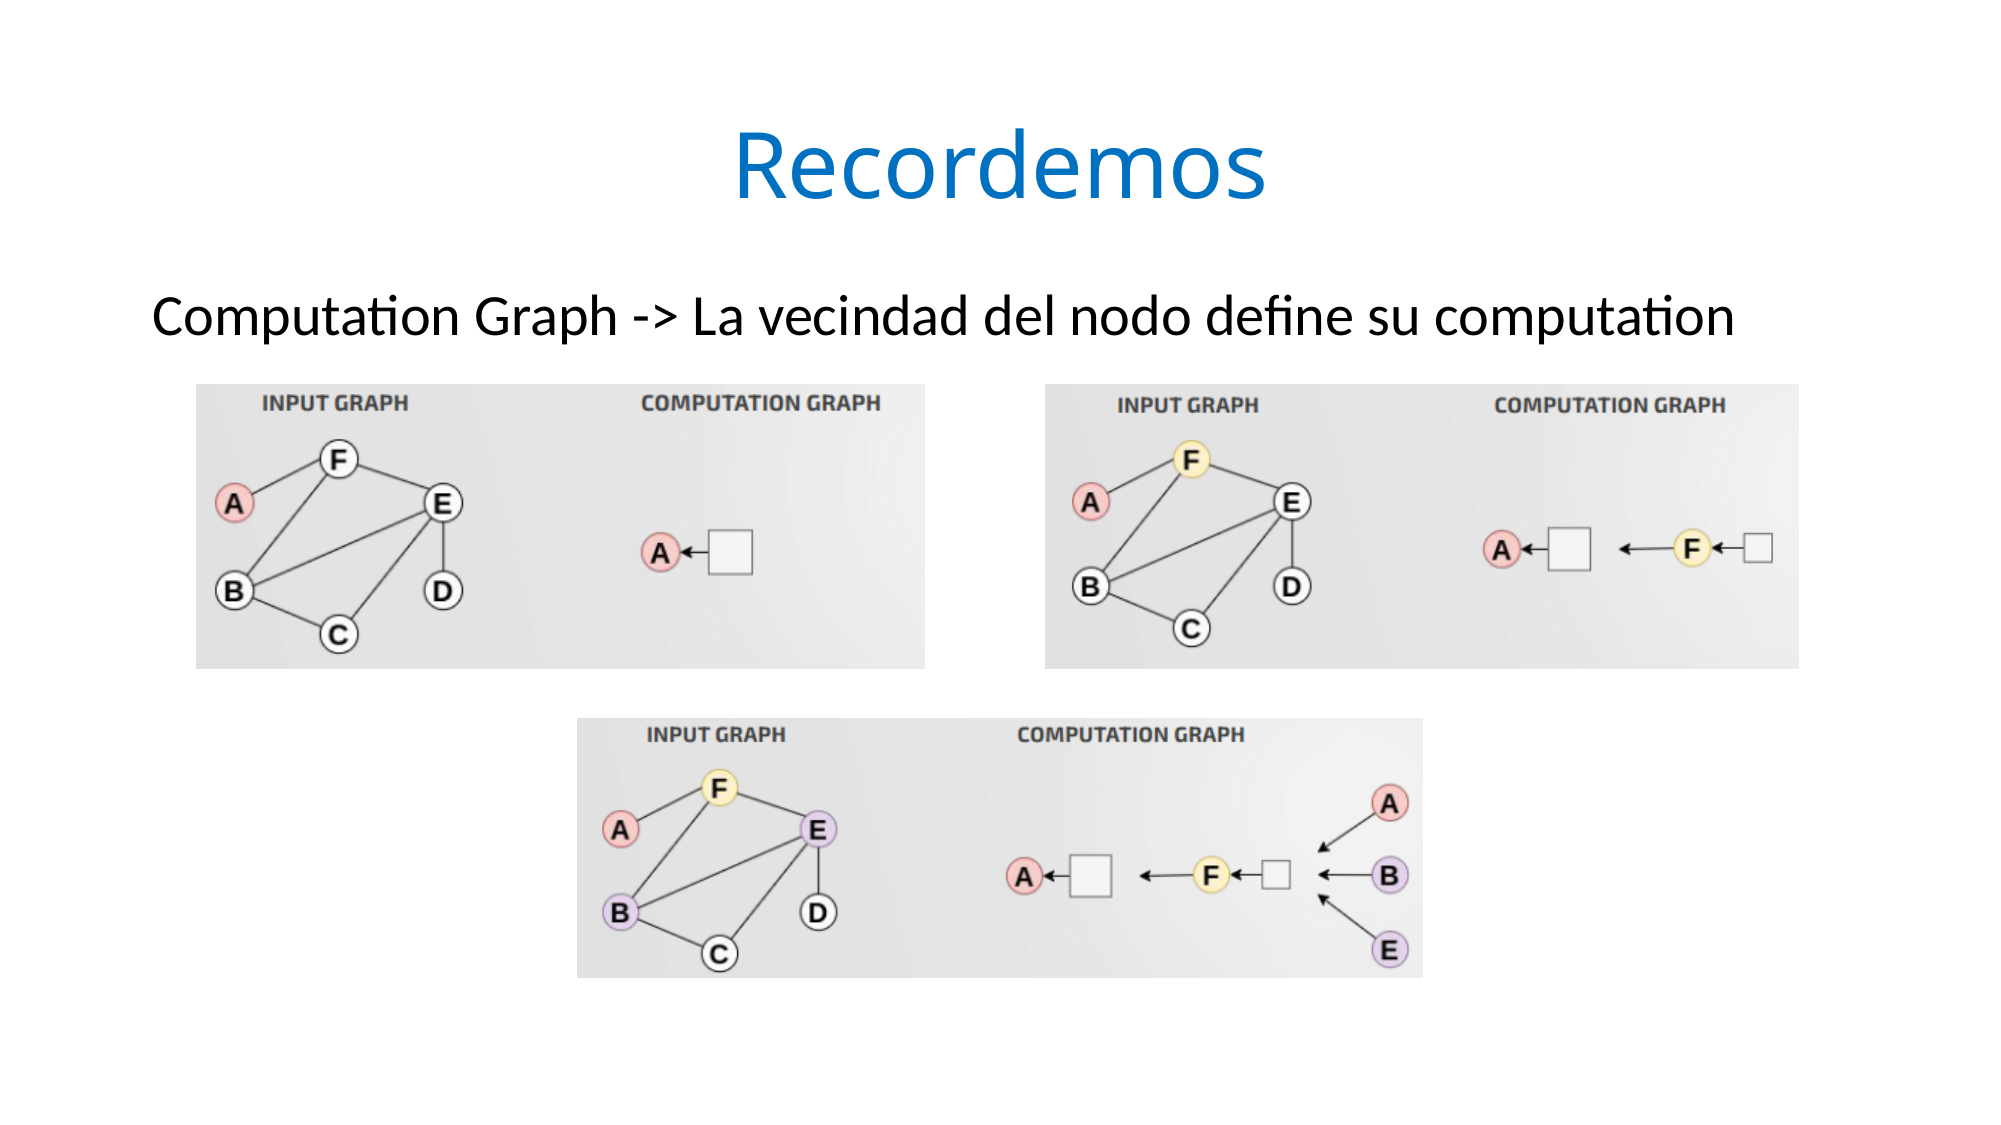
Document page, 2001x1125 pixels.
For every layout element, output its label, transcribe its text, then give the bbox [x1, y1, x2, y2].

list Computation Graph -> La vecindad del nodo define su computation [137, 277, 1863, 992]
picture [195, 384, 925, 669]
picture [577, 718, 1423, 978]
picture [1045, 384, 1799, 669]
title Recordemos [137, 59, 1863, 277]
